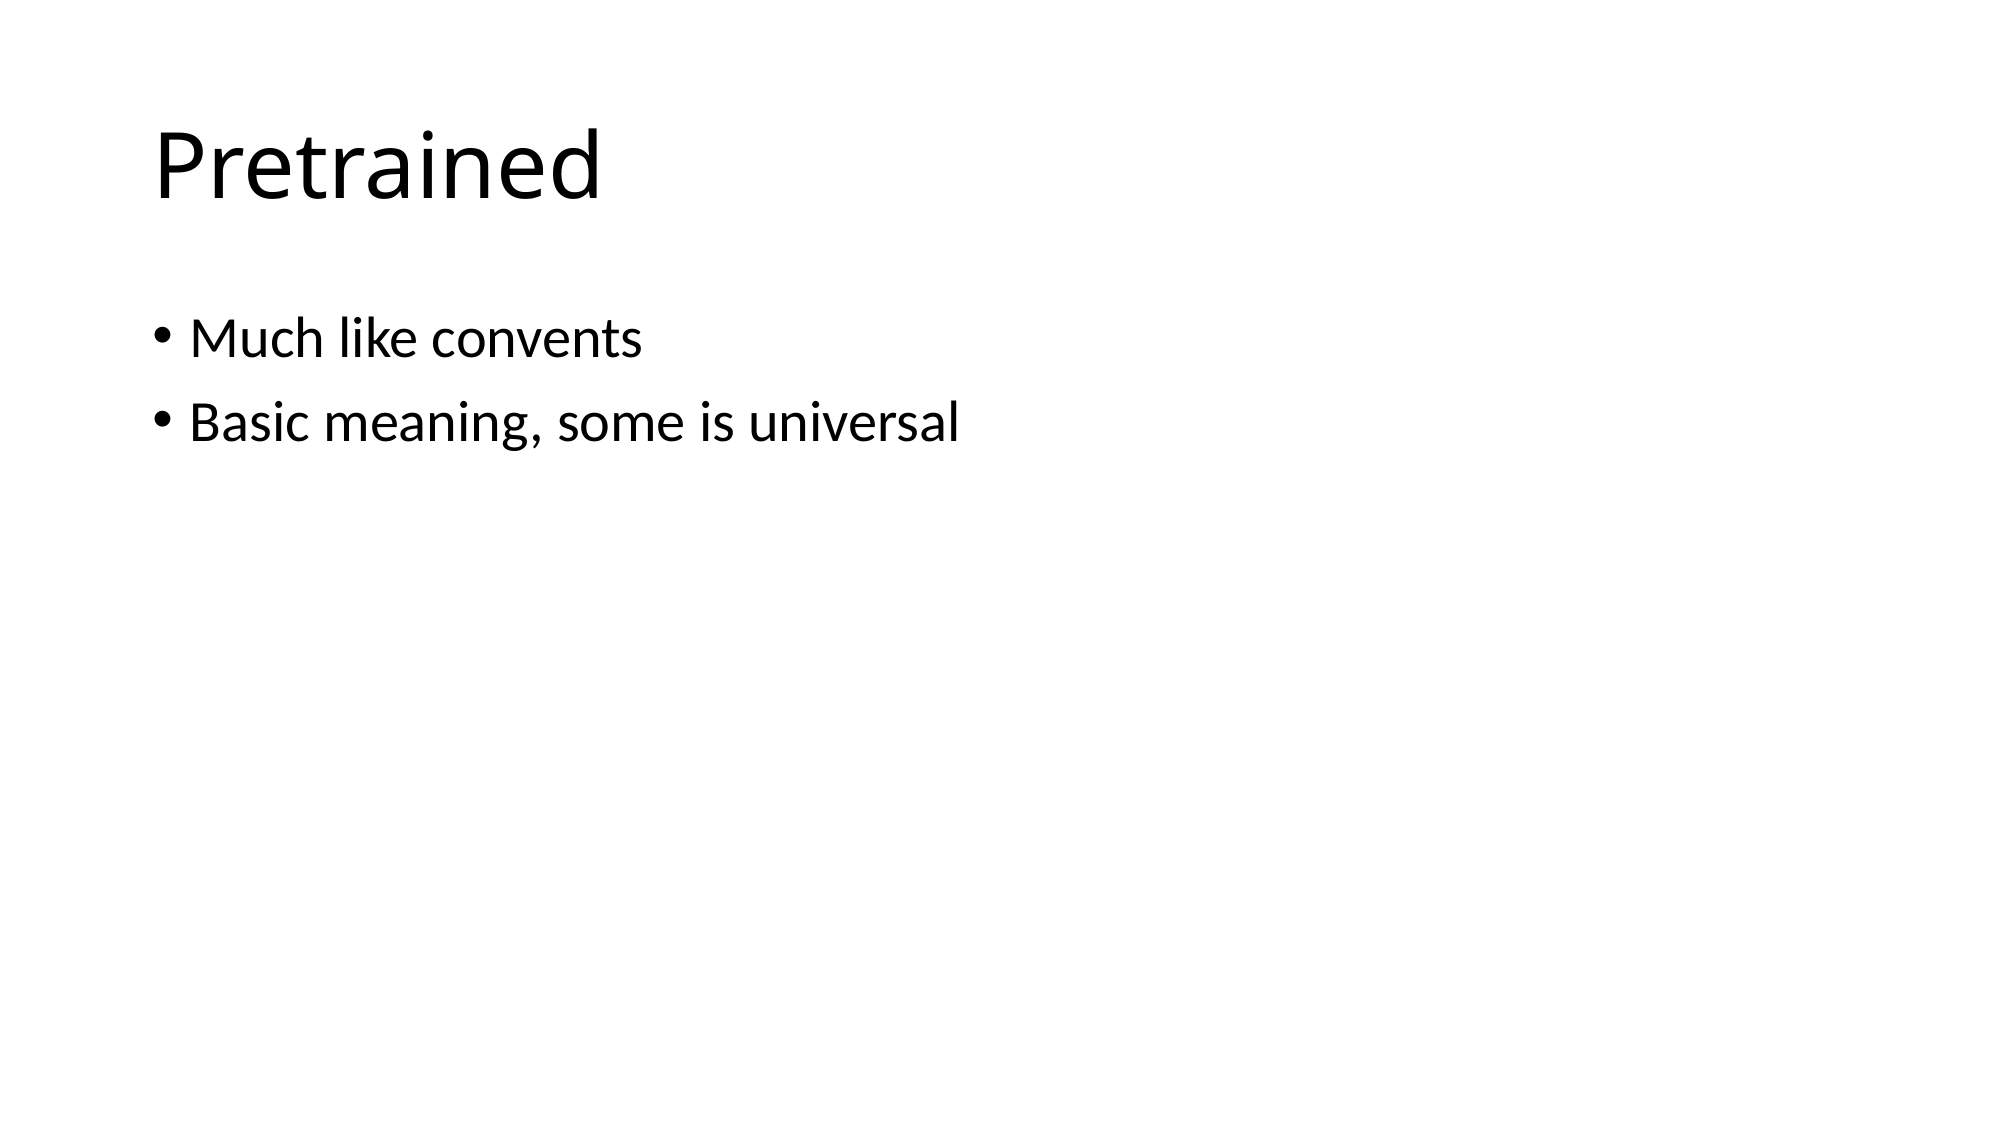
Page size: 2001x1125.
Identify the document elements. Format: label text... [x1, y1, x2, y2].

list Much like convents Basic meaning, some is universal [137, 299, 1863, 1014]
title Pretrained [137, 59, 1863, 278]
